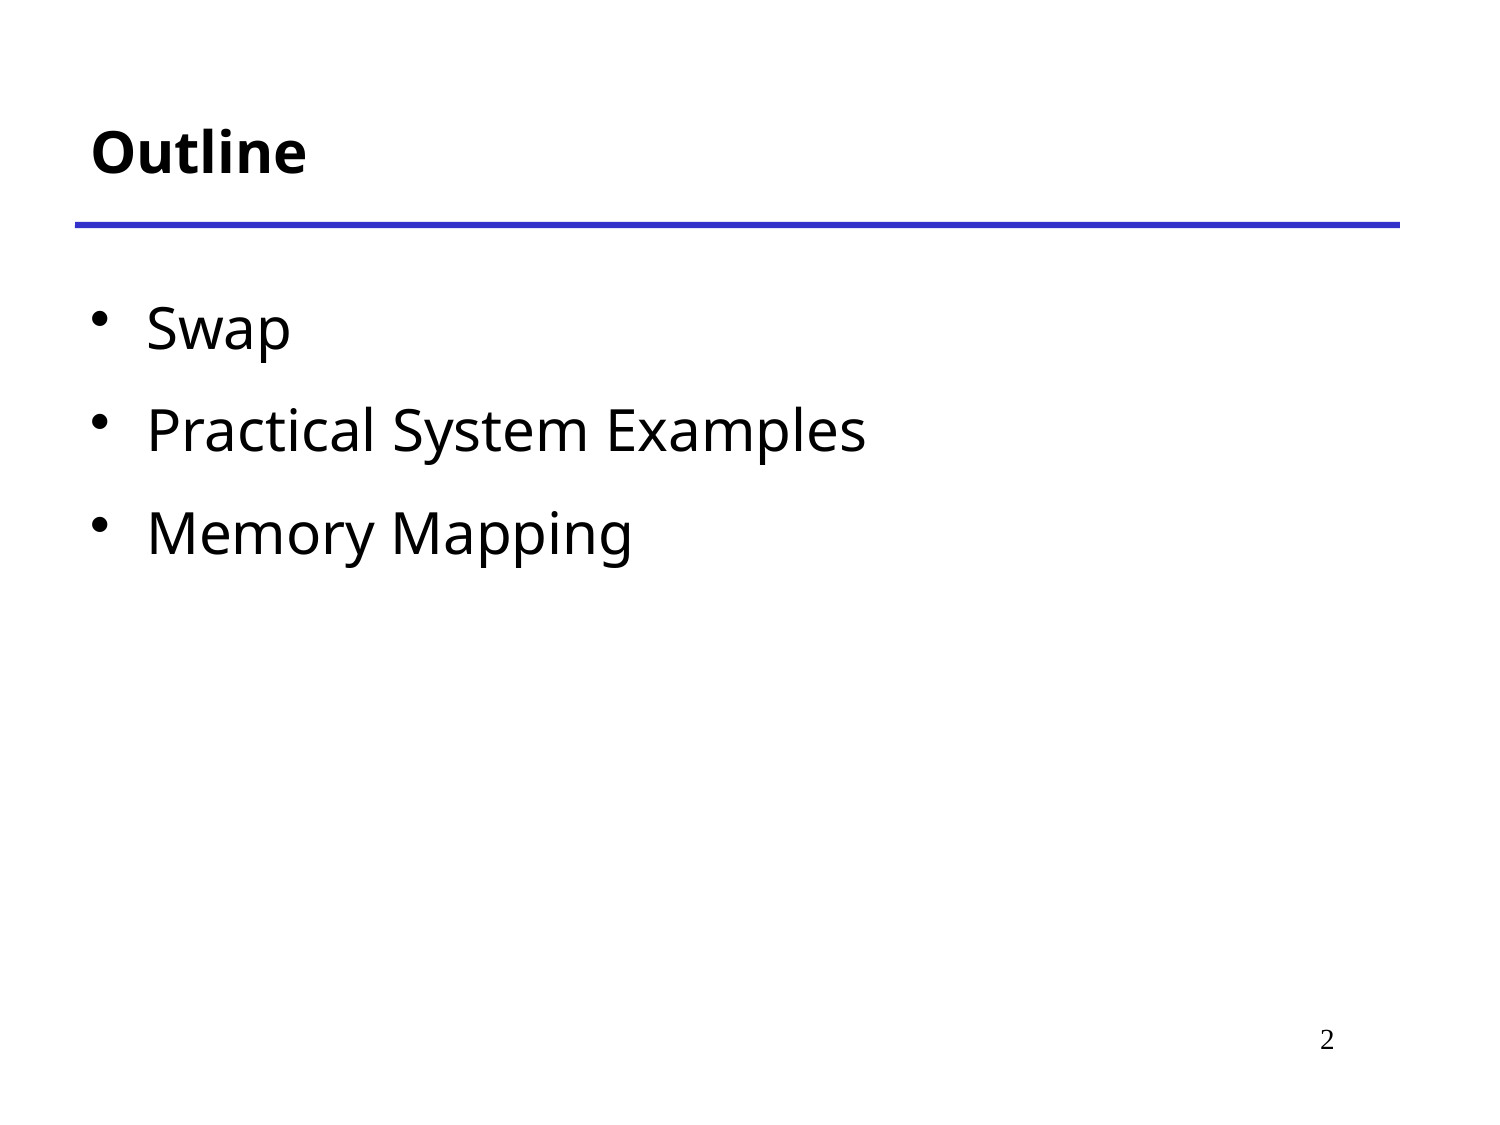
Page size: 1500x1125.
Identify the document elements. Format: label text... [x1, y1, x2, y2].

list Swap Practical System Examples Memory Mapping [75, 262, 1438, 988]
title Outline [75, 75, 1400, 225]
slide_number * [1137, 1012, 1350, 1088]
